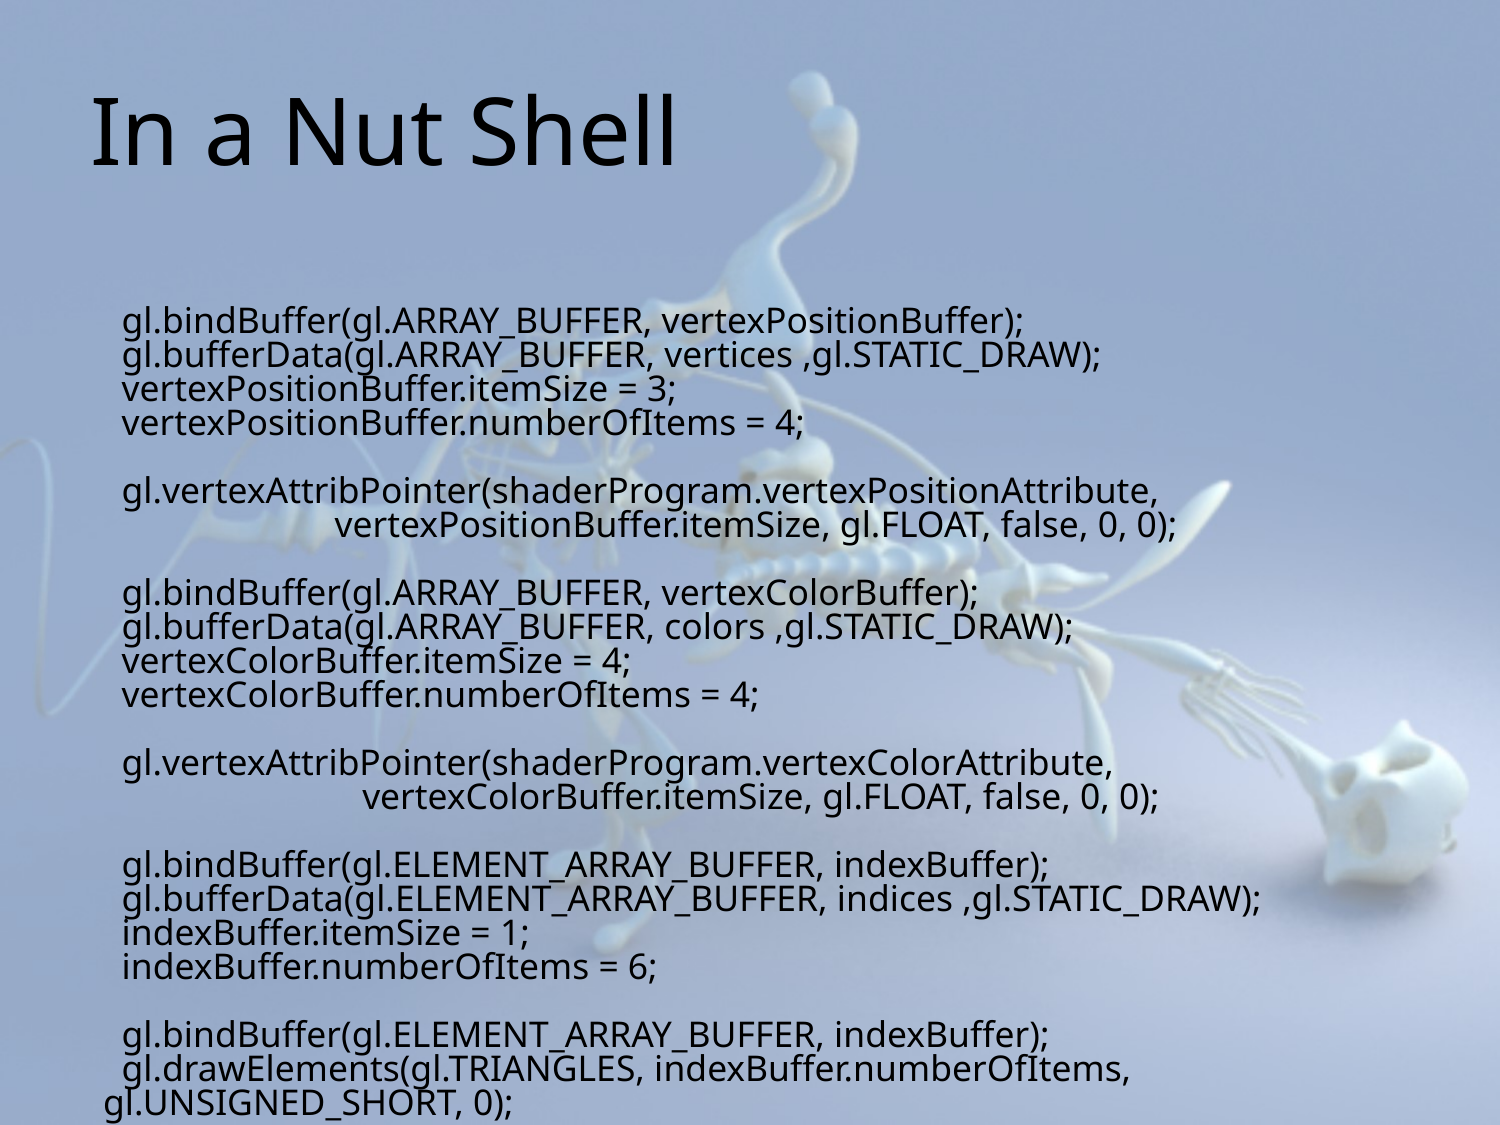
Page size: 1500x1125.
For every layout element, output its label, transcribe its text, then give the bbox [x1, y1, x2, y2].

title In a Nut Shell [75, 25, 1425, 231]
picture [0, 0, 1500, 1125]
list gl.bindBuffer(gl.ARRAY_BUFFER, vertexPositionBuffer); gl.bufferData(gl.ARRAY_BUFFER, vertices ,gl.STATIC_DRAW); vertexPositionBuffer.itemSize = 3; vertexPositionBuffer.numberOfItems = 4; gl.vertexAttribPointer(shaderProgram.vertexPositionAttribute, vertexPositionBuffer.itemSize, gl.FLOAT, false, 0, 0); gl.bindBuffer(gl.ARRAY_BUFFER, vertexColorBuffer); gl.bufferData(gl.ARRAY_BUFFER, colors ,gl.STATIC_DRAW); vertexColorBuffer.itemSize = 4; vertexColorBuffer.numberOfItems = 4; gl.vertexAttribPointer(shaderProgram.vertexColorAttribute, vertexColorBuffer.itemSize, gl.FLOAT, false, 0, 0); gl.bindBuffer(gl.ELEMENT_ARRAY_BUFFER, indexBuffer); gl.bufferData(gl.ELEMENT_ARRAY_BUFFER, indices ,gl.STATIC_DRAW); indexBuffer.itemSize = 1; indexBuffer.numberOfItems = 6; gl.bindBuffer(gl.ELEMENT_ARRAY_BUFFER, indexBuffer); gl.drawElements(gl.TRIANGLES, indexBuffer.numberOfItems, gl.UNSIGNED_SHORT, 0); [75, 291, 1425, 1050]
